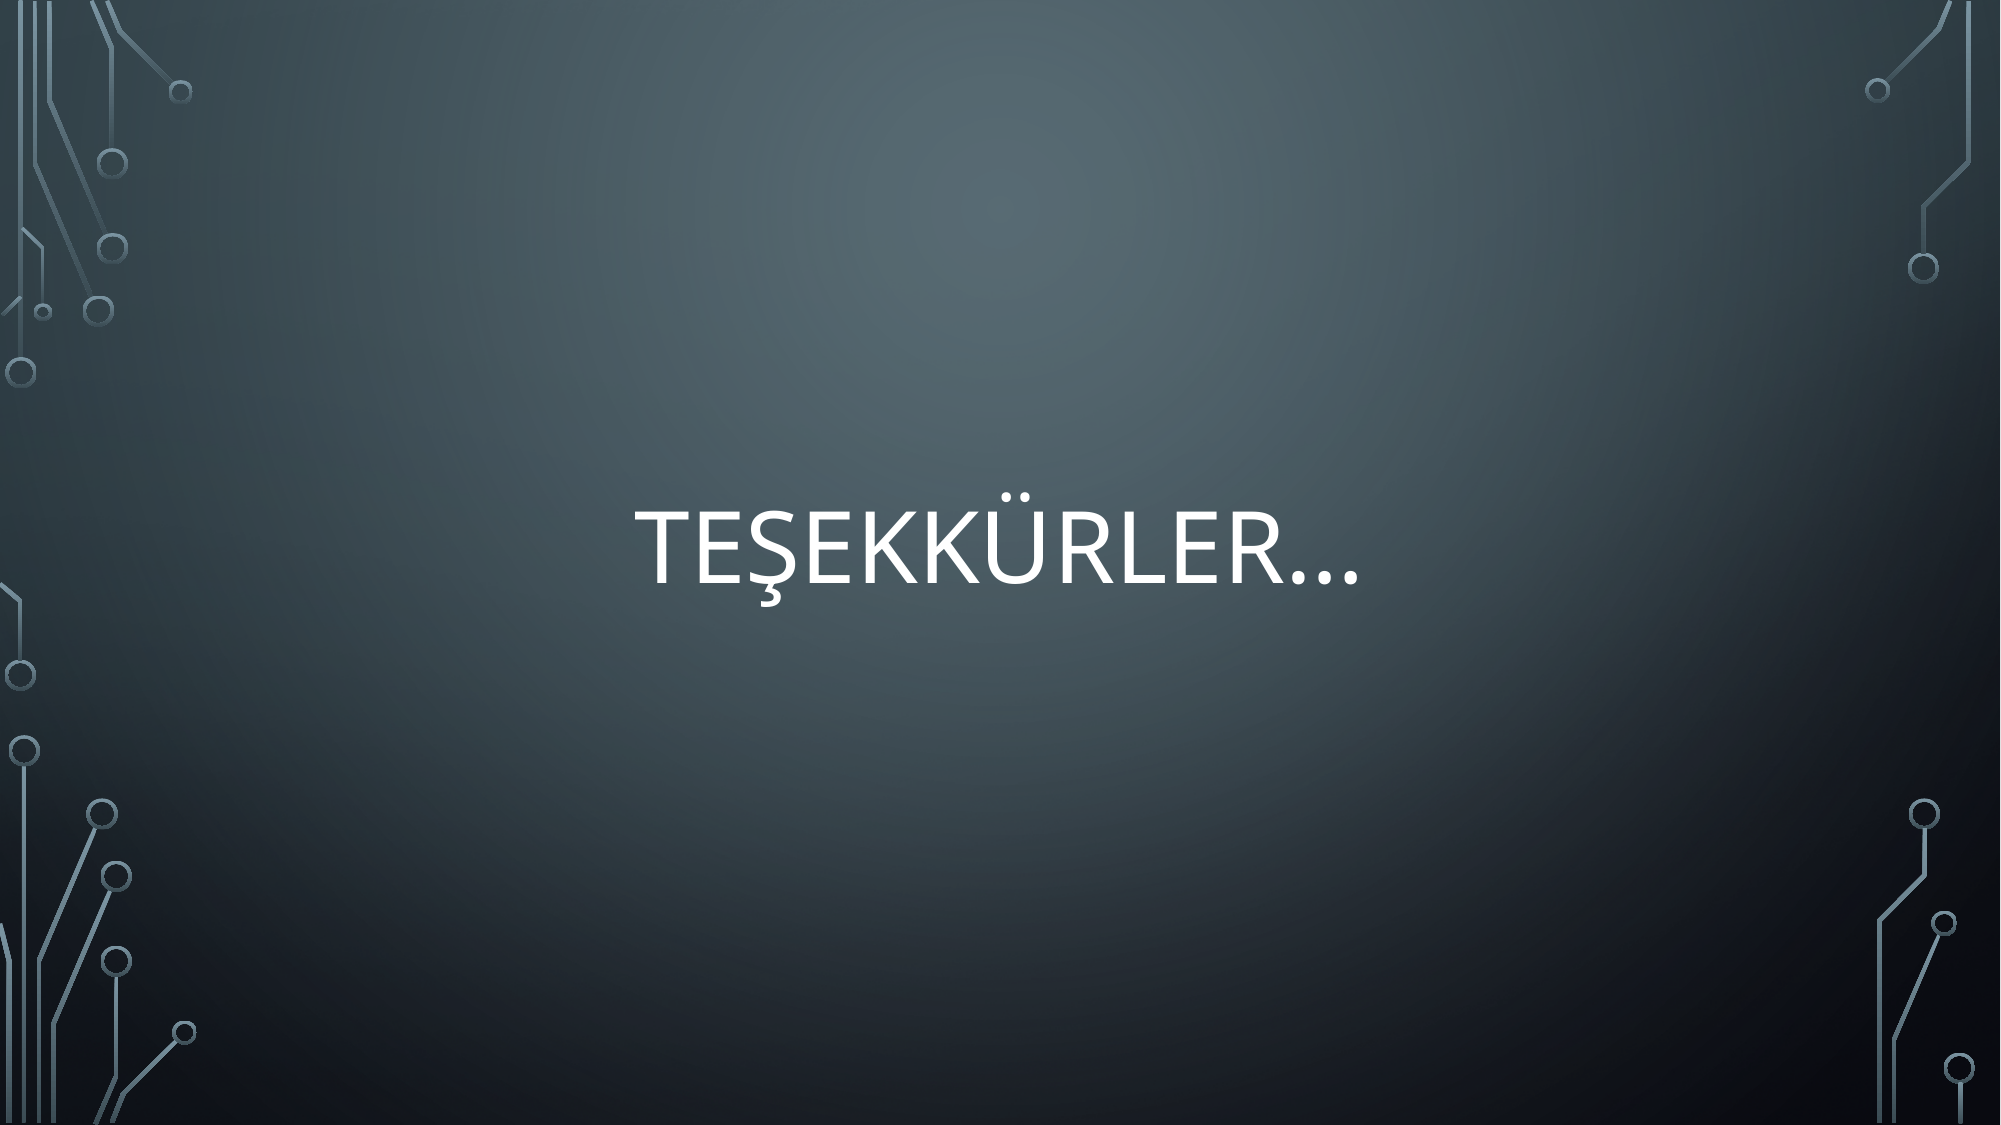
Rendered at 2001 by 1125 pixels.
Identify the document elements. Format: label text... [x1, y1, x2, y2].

list TEŞEKKÜRLER… [187, 113, 1813, 950]
